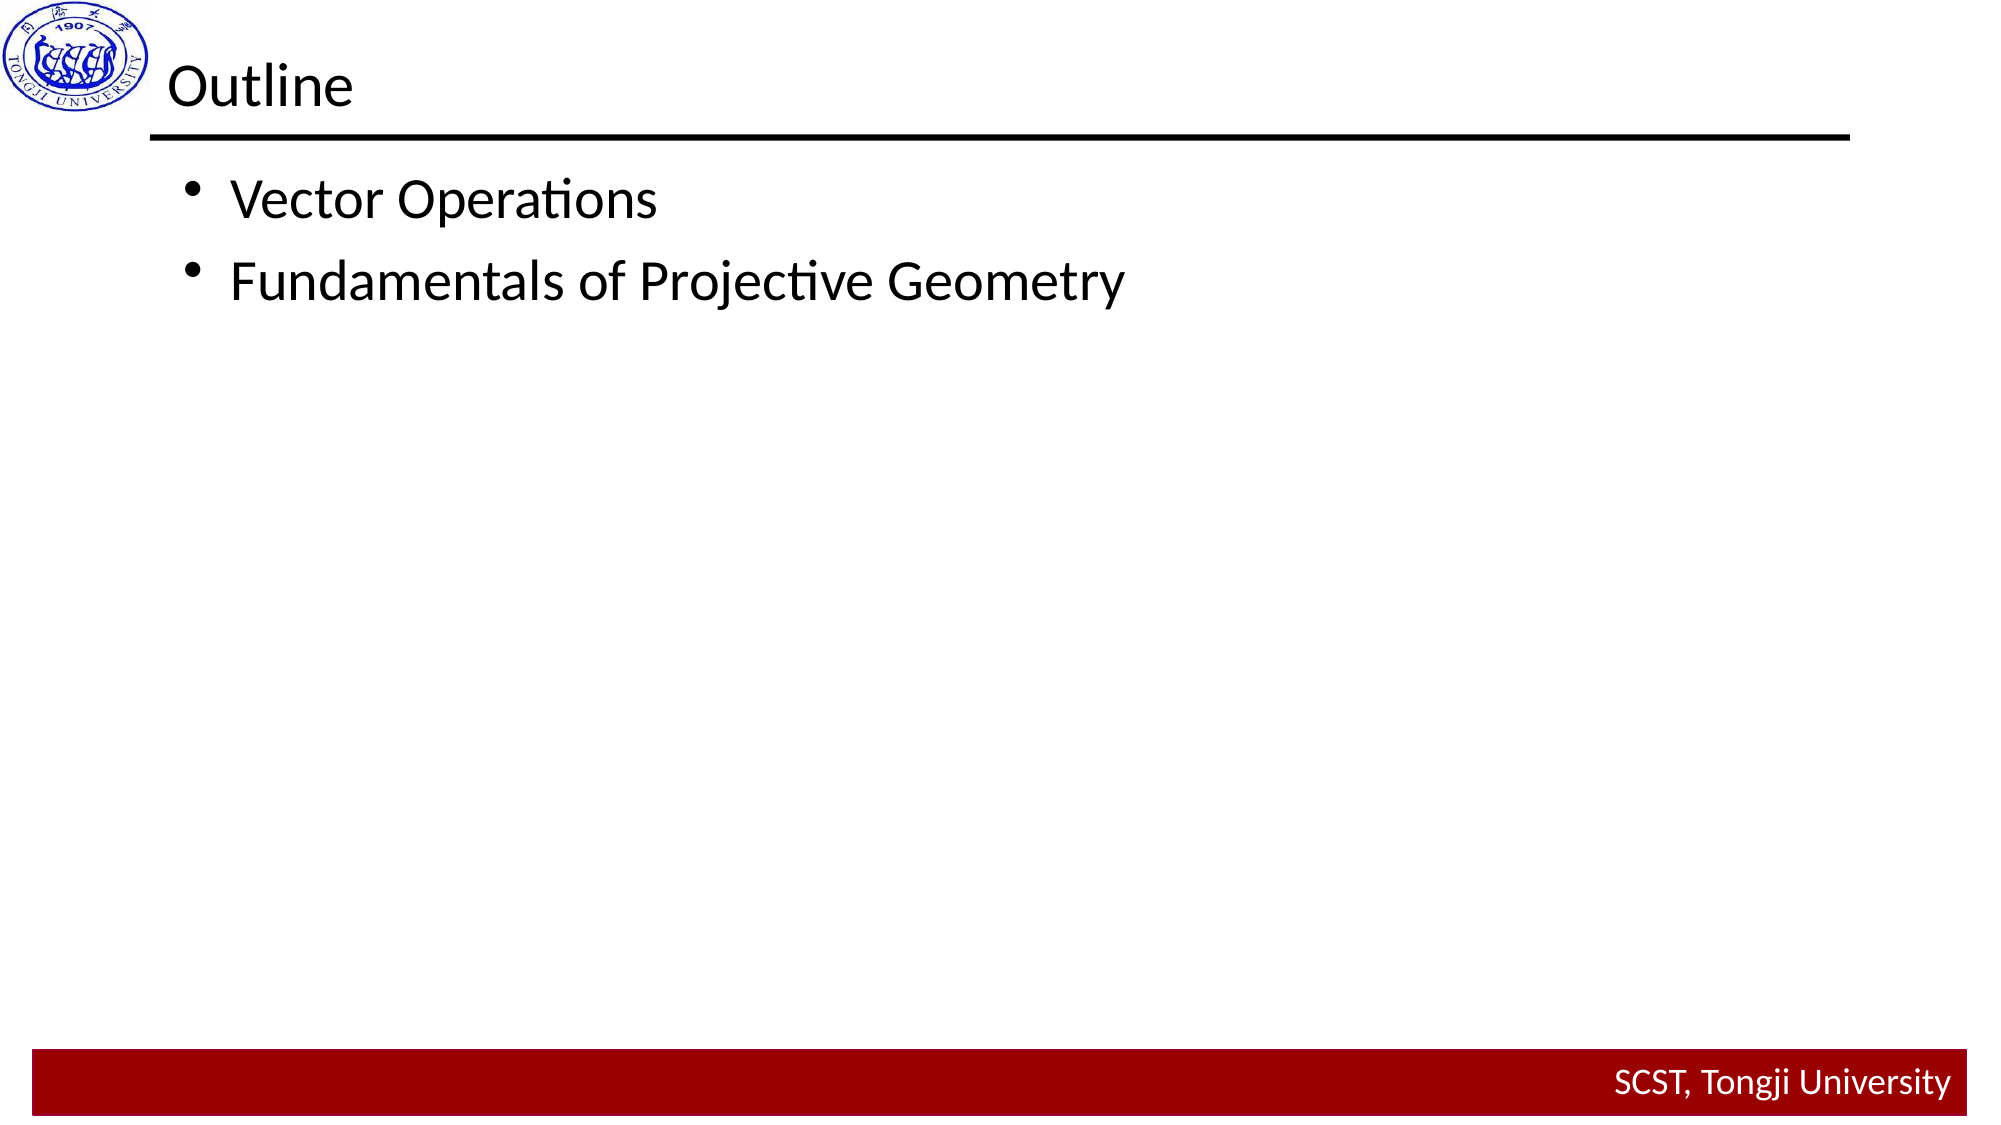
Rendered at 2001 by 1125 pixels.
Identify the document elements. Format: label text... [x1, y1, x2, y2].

title Outline [152, 12, 1491, 150]
text_box Vector Operations Fundamentals of Projective Geometry [93, 152, 1861, 523]
picture [0, 0, 150, 112]
